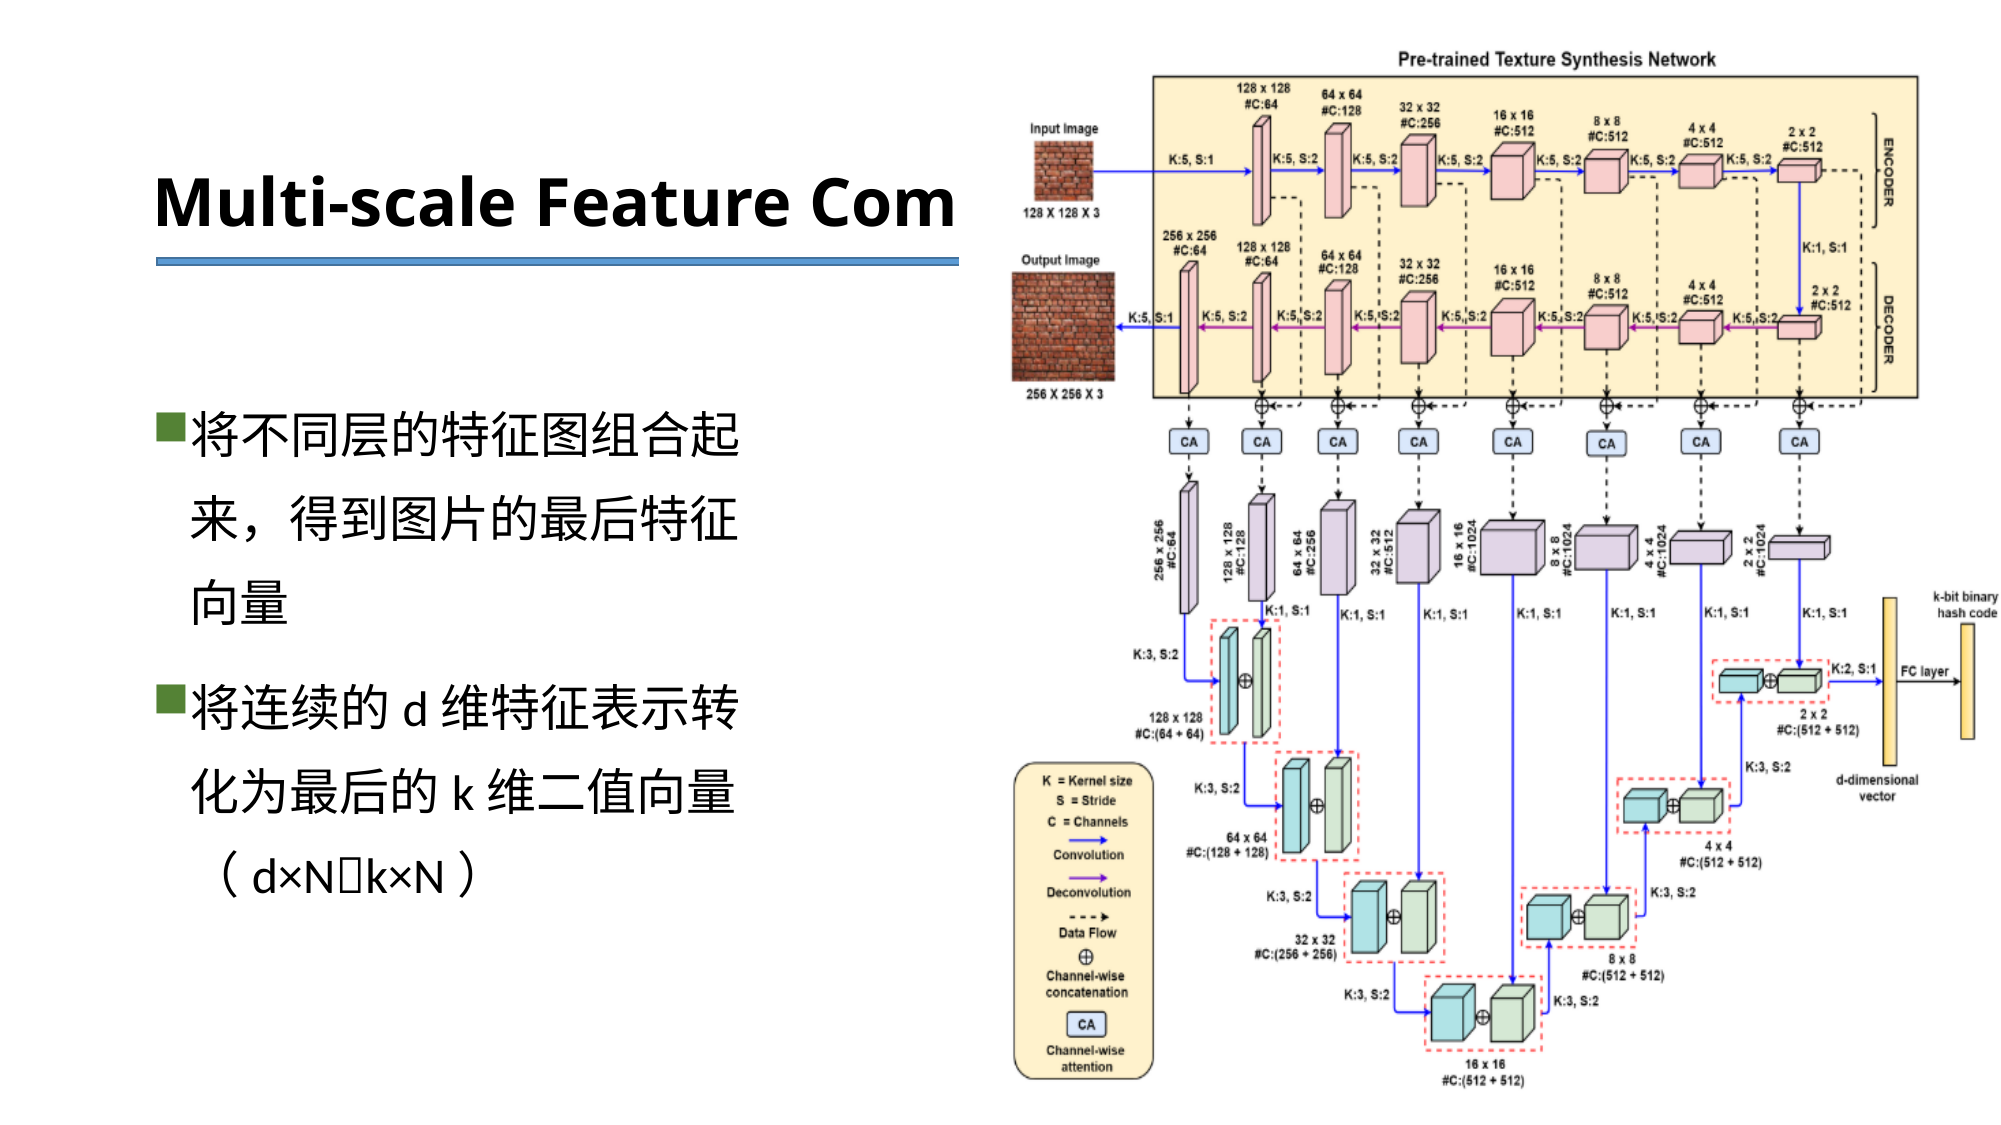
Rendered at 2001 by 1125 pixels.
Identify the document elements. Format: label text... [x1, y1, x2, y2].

title Multi-scale Feature Combination [137, 95, 958, 314]
picture [958, 11, 2001, 1114]
list 将不同层的特征图组合起来，得到图片的最后特征向量 将连续的d维特征表示转化为最后的k维二值向量（d×Nk×N） [137, 371, 766, 954]
text_box [156, 257, 958, 266]
